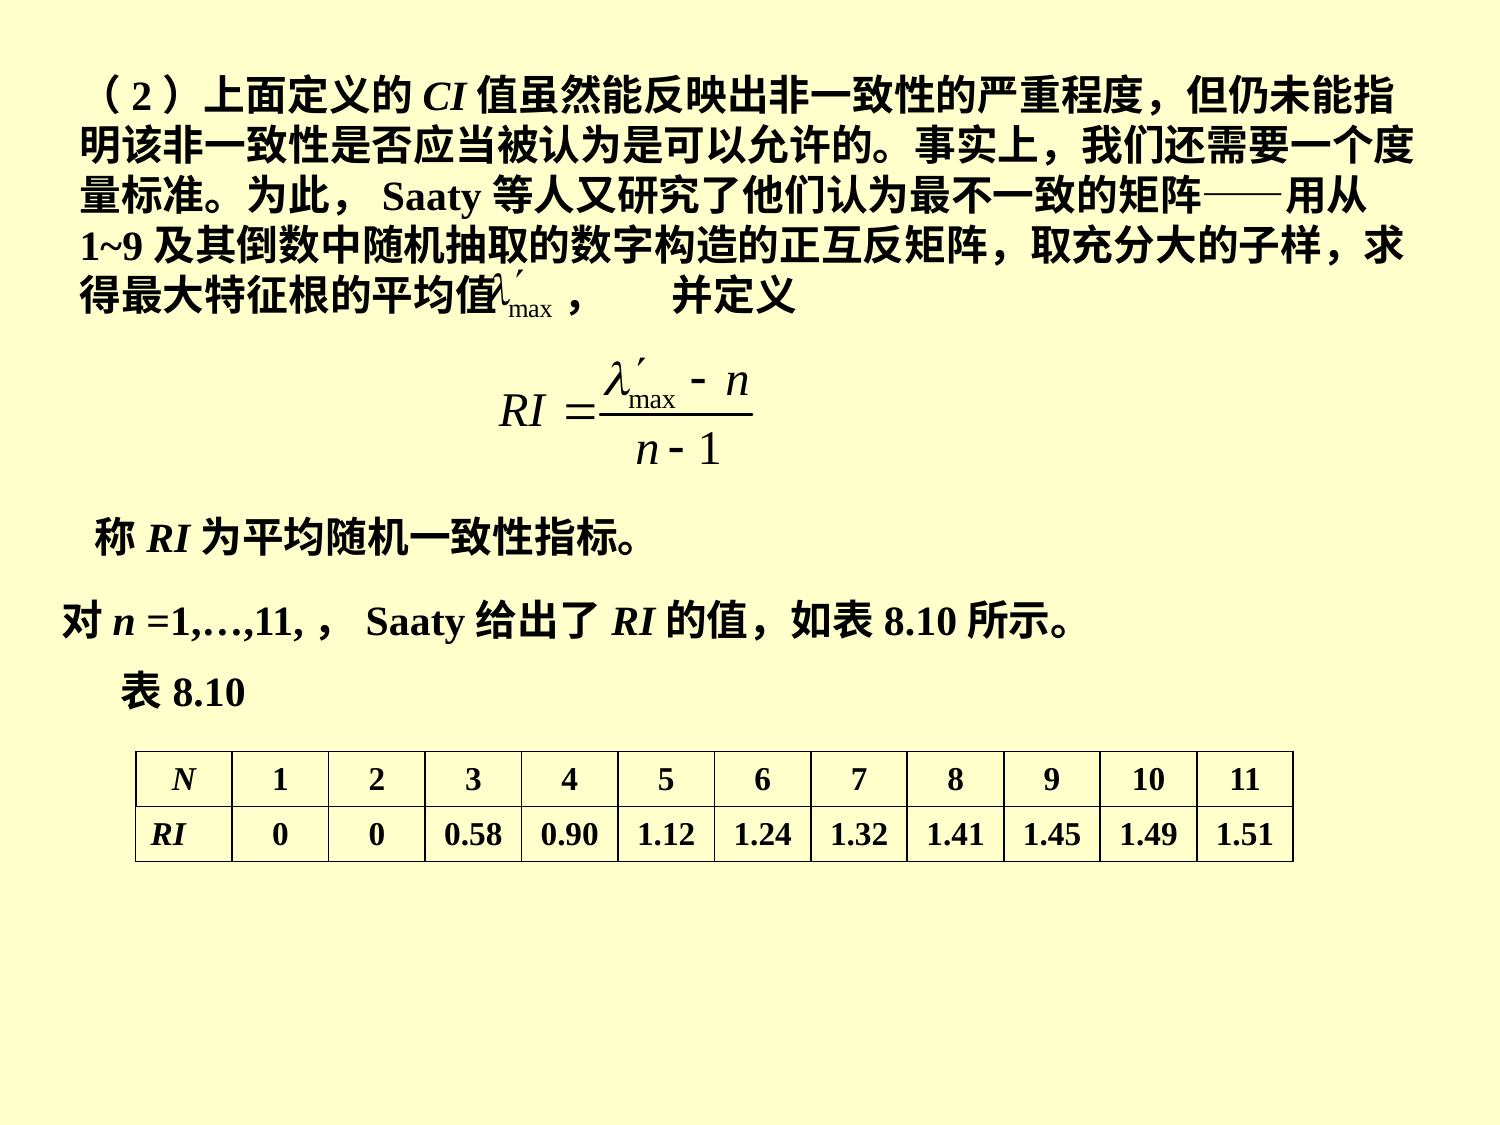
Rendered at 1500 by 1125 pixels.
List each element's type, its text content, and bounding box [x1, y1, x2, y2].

table_cell 1.41 [908, 807, 1003, 861]
table_cell 1.12 [619, 807, 714, 861]
table_cell RI [136, 807, 231, 861]
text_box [64, 60, 1436, 329]
table_cell 0 [233, 807, 328, 861]
table_header 8 [908, 752, 1003, 806]
table_cell 1.45 [1005, 807, 1099, 861]
text_box 表8.10 [106, 657, 262, 722]
table_header 10 [1101, 752, 1196, 806]
table_header 6 [715, 752, 810, 806]
table_header 4 [522, 752, 617, 806]
table_header 7 [812, 752, 906, 806]
table_cell 1.51 [1198, 807, 1292, 861]
table_cell 0.90 [522, 807, 617, 861]
table_header 9 [1005, 752, 1099, 806]
table_header N [137, 752, 231, 806]
table_cell 1.24 [715, 807, 810, 861]
table_header 2 [329, 752, 424, 806]
table_cell 1.32 [812, 807, 906, 861]
table_header 11 [1198, 752, 1292, 806]
table_cell 0.58 [426, 807, 521, 861]
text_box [489, 349, 762, 476]
table_header 3 [426, 752, 521, 806]
text_box 称RI为平均随机一致性指标。 [79, 503, 675, 569]
text_box 对n =1,…,11,，Saaty给出了RI的值，如表8.10所示。 [46, 586, 1108, 651]
table_cell 1.49 [1101, 807, 1196, 861]
table_cell 0 [329, 807, 424, 861]
table_header 1 [233, 752, 328, 806]
table_header 5 [619, 752, 714, 806]
